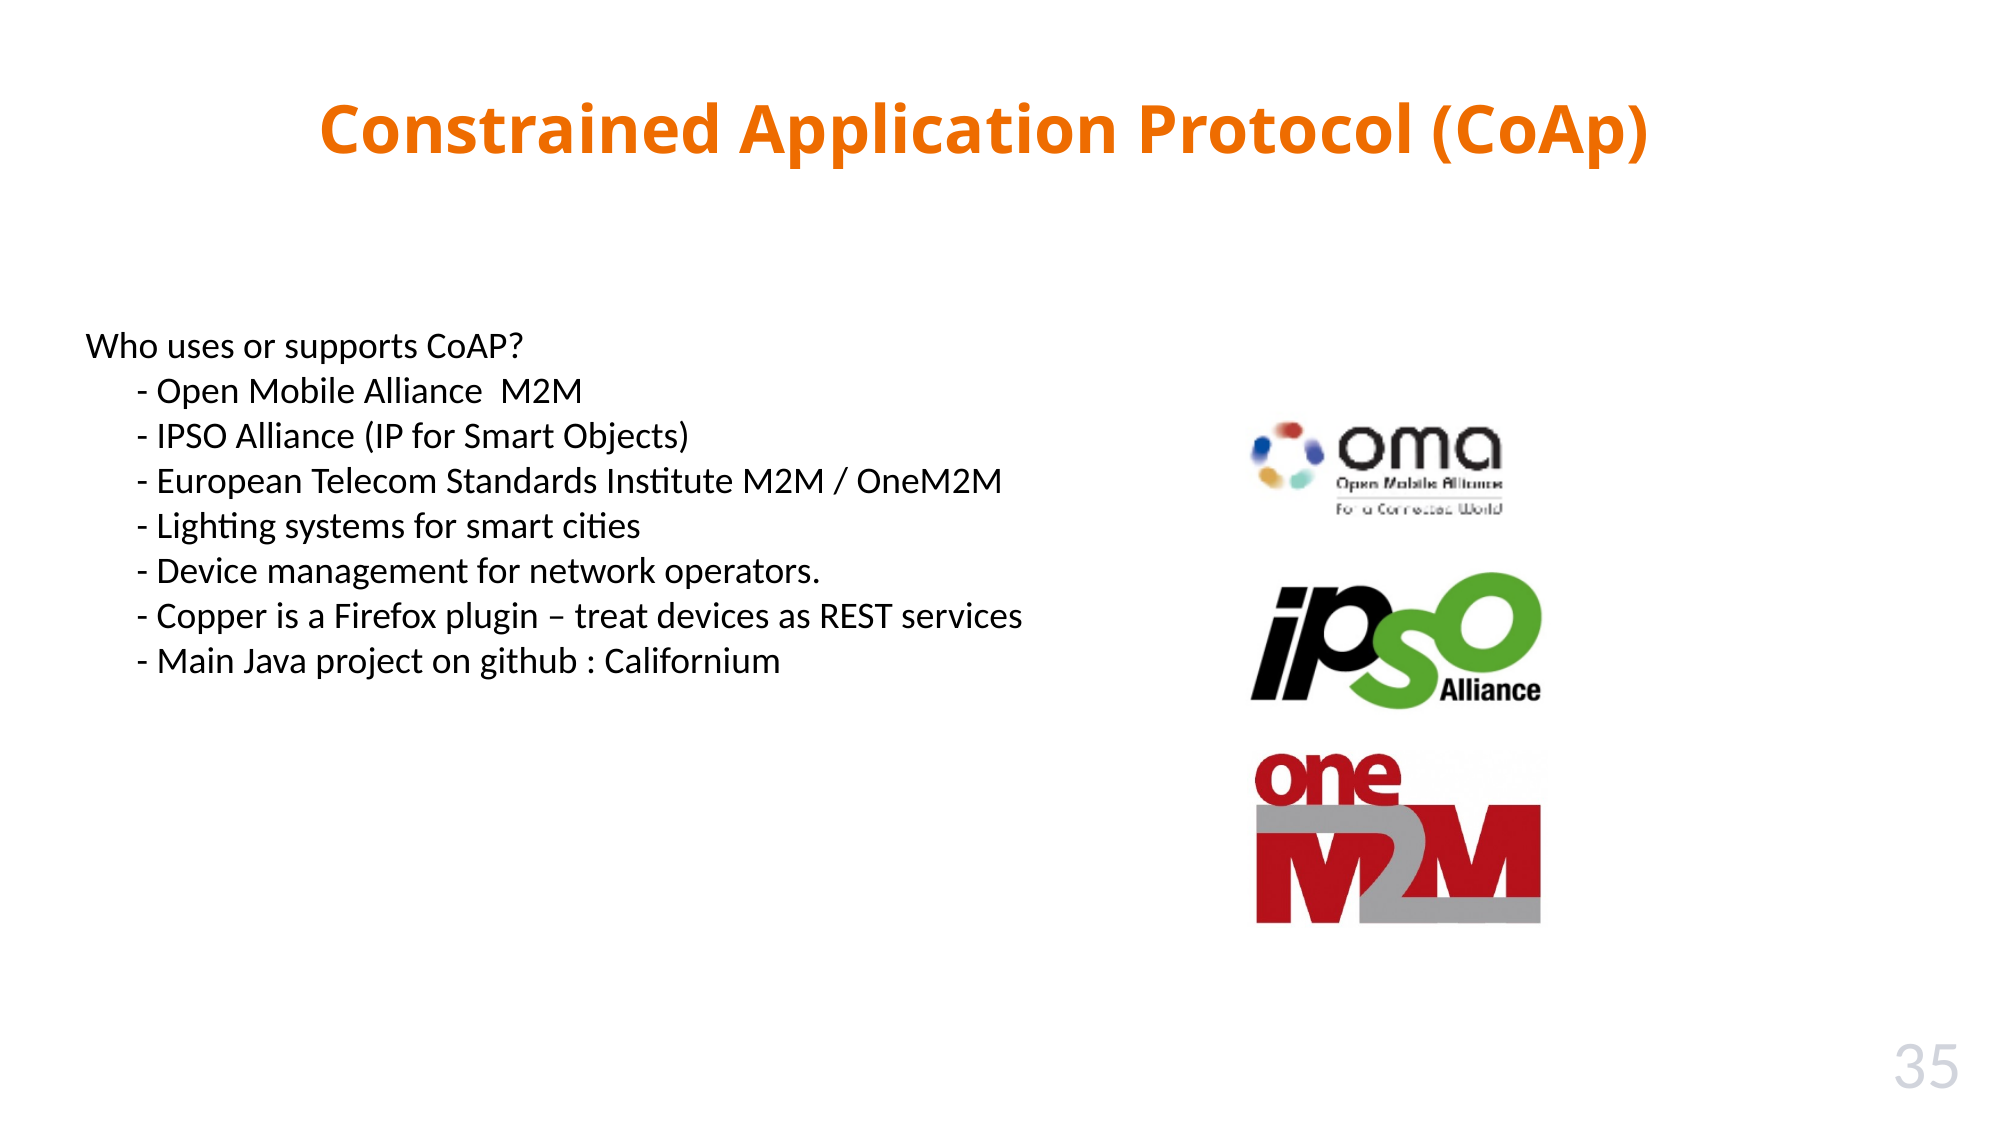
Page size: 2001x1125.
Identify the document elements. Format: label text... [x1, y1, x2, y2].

title Constrained Application Protocol (CoAp) [318, 87, 1813, 169]
list Who uses or supports CoAP? - Open Mobile Alliance M2M - IPSO Alliance (IP for Smart Objects) - European Telecom Standards Institute M2M / OneM2M - Lighting systems for smart cities - Device management for network operators. - Copper is a Firefox plugin – treat devices as REST services - Main Java project on github : Californium [85, 321, 1496, 1035]
picture [1215, 562, 1579, 929]
slide_number 35 [1852, 1012, 2000, 1110]
picture [1215, 382, 1546, 552]
